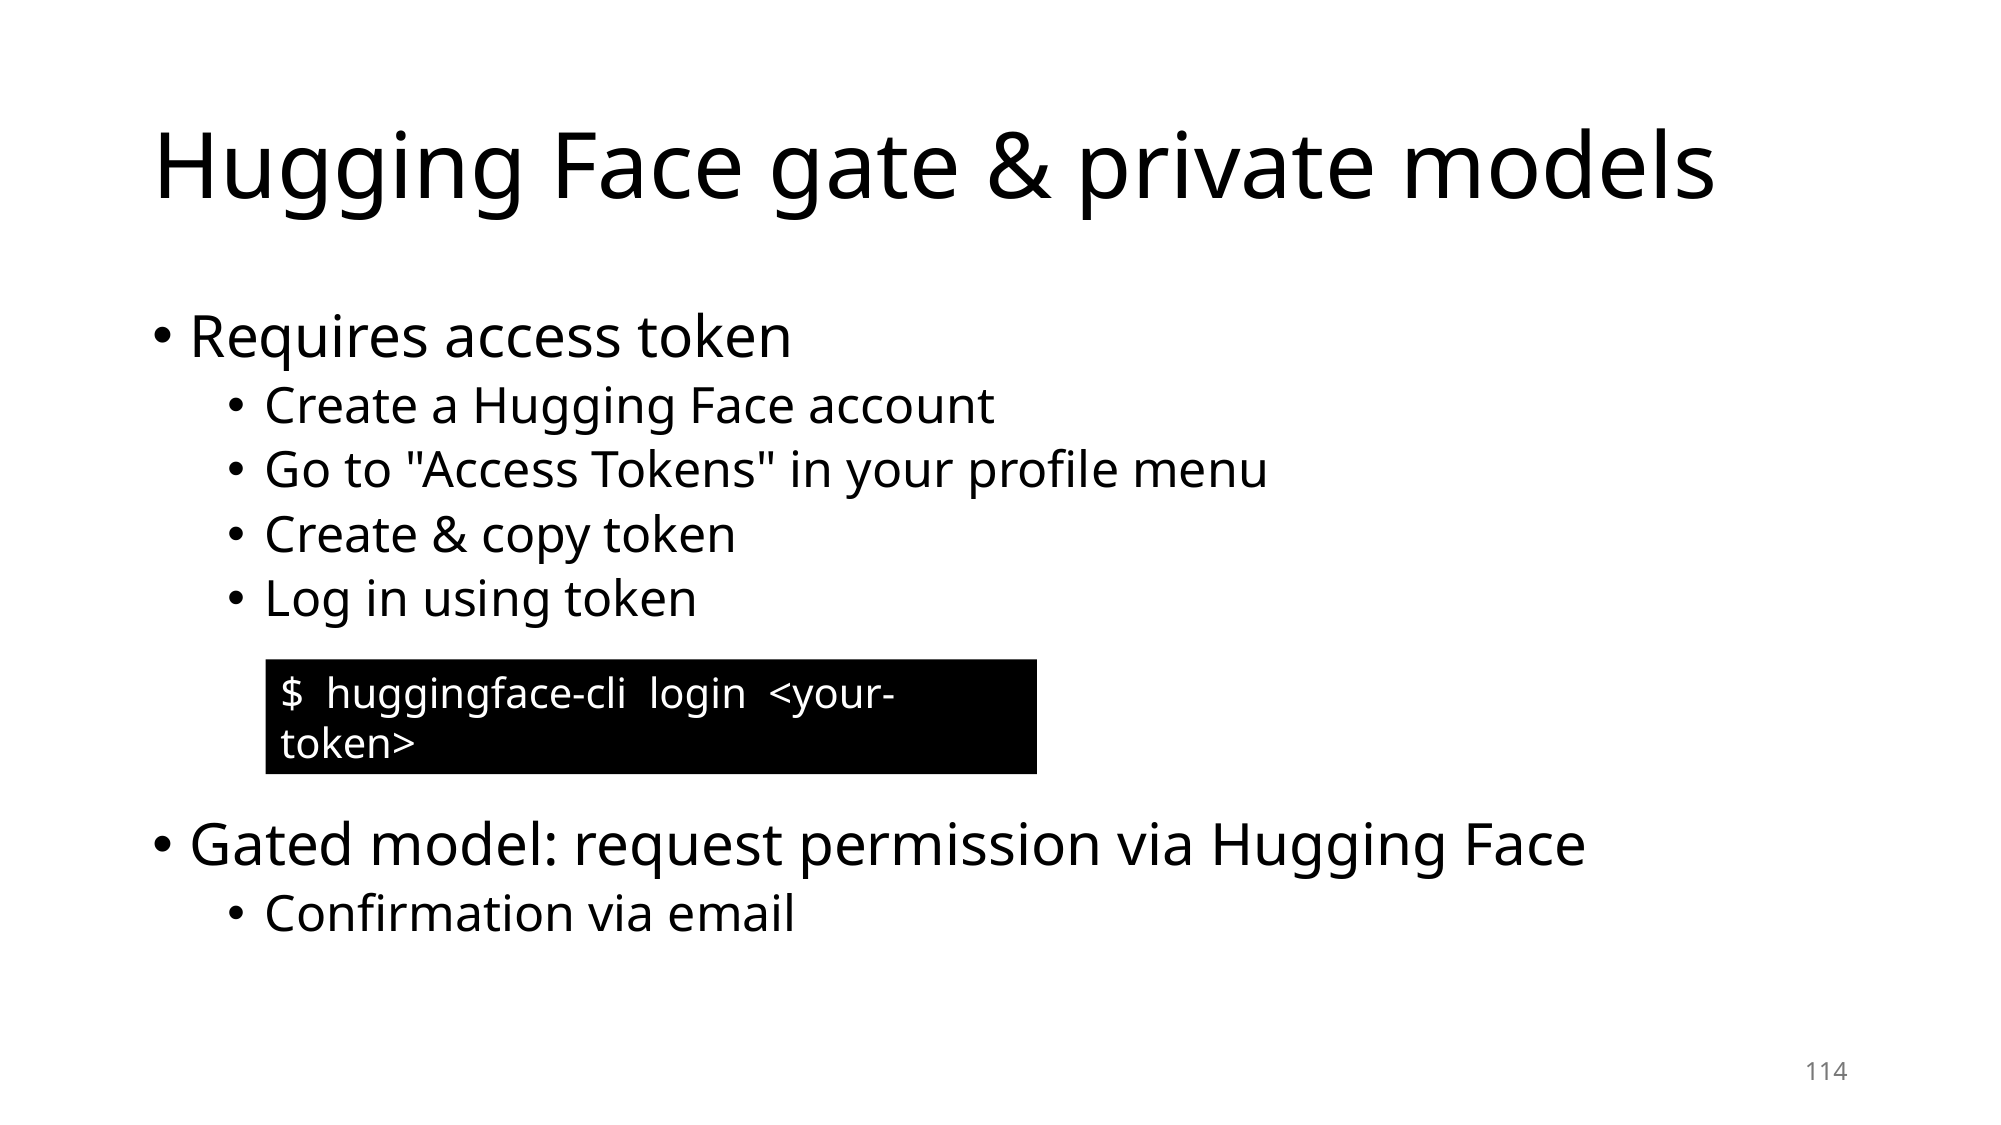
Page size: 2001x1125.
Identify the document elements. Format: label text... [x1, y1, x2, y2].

text_box $ huggingface-cli login <your-token> [265, 659, 1037, 775]
list Requires access token Create a Hugging Face account Go to "Access Tokens" in your profile menu Create & copy token Log in using token Gated model: request permission via Hugging Face Confirmation via email [137, 299, 1863, 1014]
slide_number 114 [1412, 1042, 1863, 1103]
title Hugging Face gate & private models [137, 59, 1863, 278]
